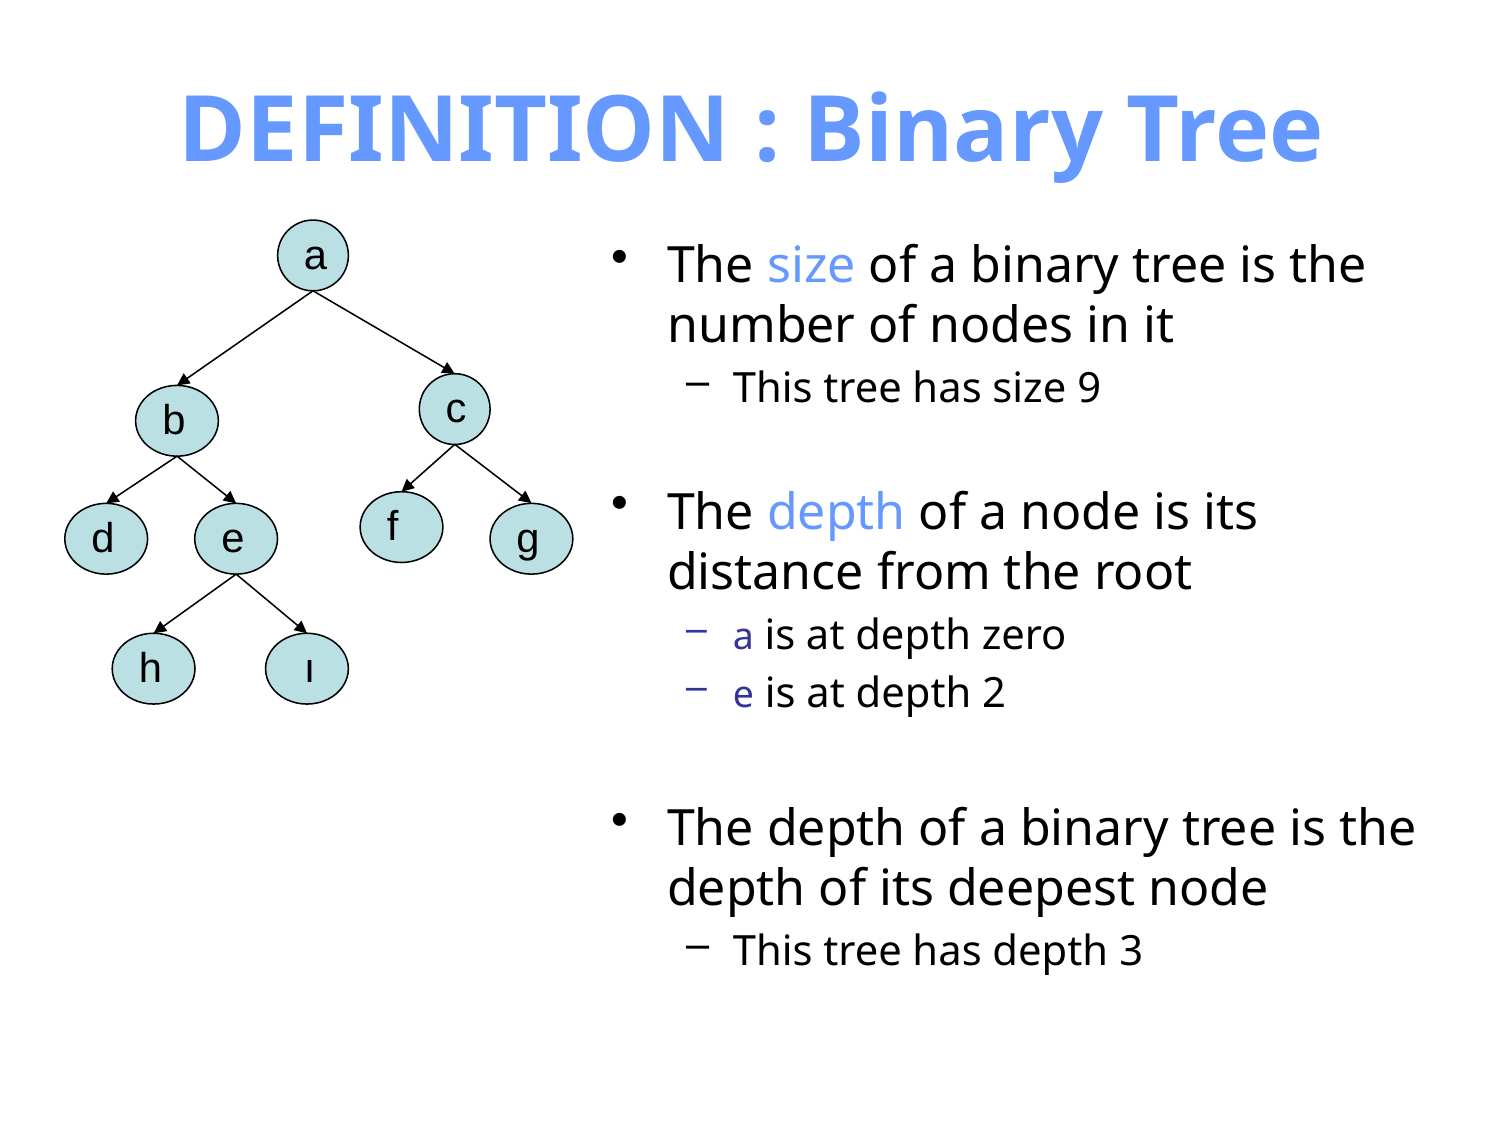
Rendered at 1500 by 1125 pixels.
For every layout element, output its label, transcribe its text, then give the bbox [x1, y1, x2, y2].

text_box [510, 506, 573, 575]
text_box [379, 499, 443, 563]
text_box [176, 455, 237, 504]
text_box The size of a binary tree is the number of nodes in it This tree has size 9 The depth of a node is its distance from the root a is at depth zero e is at depth 2 The depth of a binary tree is the depth of its deepest node This tree has depth 3 [596, 224, 1469, 1006]
text_box [112, 644, 123, 693]
text_box [478, 382, 491, 436]
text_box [105, 455, 175, 504]
text_box b [147, 385, 195, 451]
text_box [153, 573, 234, 634]
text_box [235, 573, 308, 634]
text_box [214, 506, 278, 572]
text_box [490, 514, 501, 563]
text_box [293, 285, 333, 289]
text_box e [206, 503, 254, 569]
text_box [155, 394, 219, 454]
text_box a [289, 220, 337, 285]
text_box d [76, 503, 124, 569]
text_box [194, 514, 206, 564]
text_box [337, 229, 349, 282]
text_box [419, 383, 430, 435]
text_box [176, 290, 314, 386]
text_box [265, 642, 329, 705]
text_box [277, 229, 289, 282]
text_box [454, 444, 532, 504]
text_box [401, 444, 455, 492]
text_box [135, 396, 147, 446]
text_box [337, 644, 349, 693]
text_box [84, 513, 148, 575]
text_box f [372, 491, 420, 557]
text_box c [430, 373, 478, 439]
text_box h [123, 633, 171, 699]
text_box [312, 290, 455, 374]
text_box ı [289, 633, 337, 699]
text_box [64, 514, 76, 563]
title DEFINITION : Binary Tree [76, 30, 1428, 219]
text_box [360, 502, 372, 552]
text_box g [501, 503, 549, 569]
text_box [132, 642, 196, 705]
